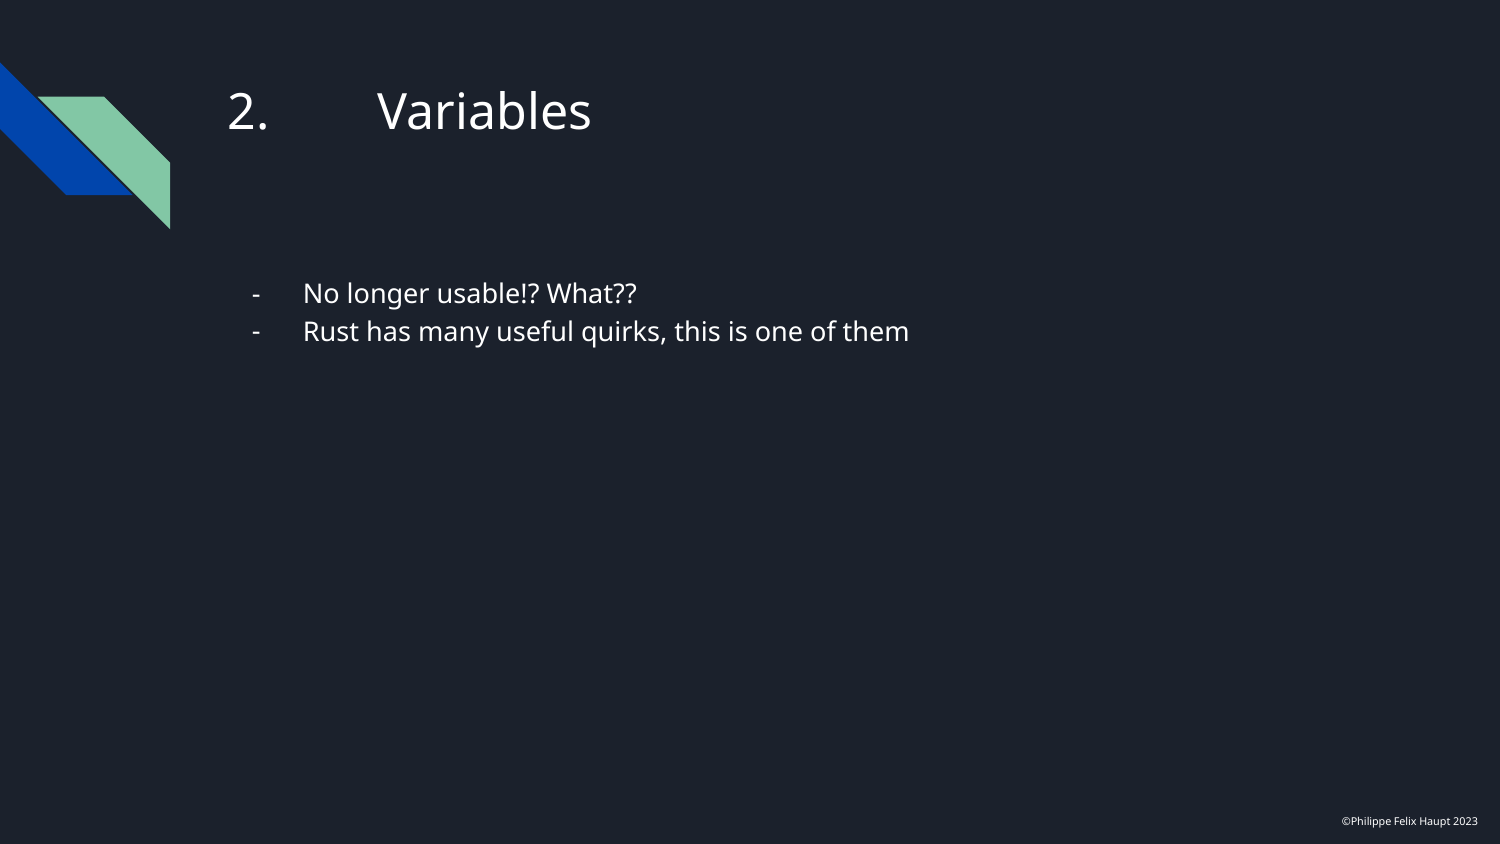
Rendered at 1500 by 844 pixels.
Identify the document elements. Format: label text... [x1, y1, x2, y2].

title 2. Variables [212, 64, 1368, 215]
subtitle ©Philippe Felix Haupt 2023 [1326, 801, 1500, 844]
list No longer usable!? What?? Rust has many useful quirks, this is one of them [212, 257, 1368, 777]
